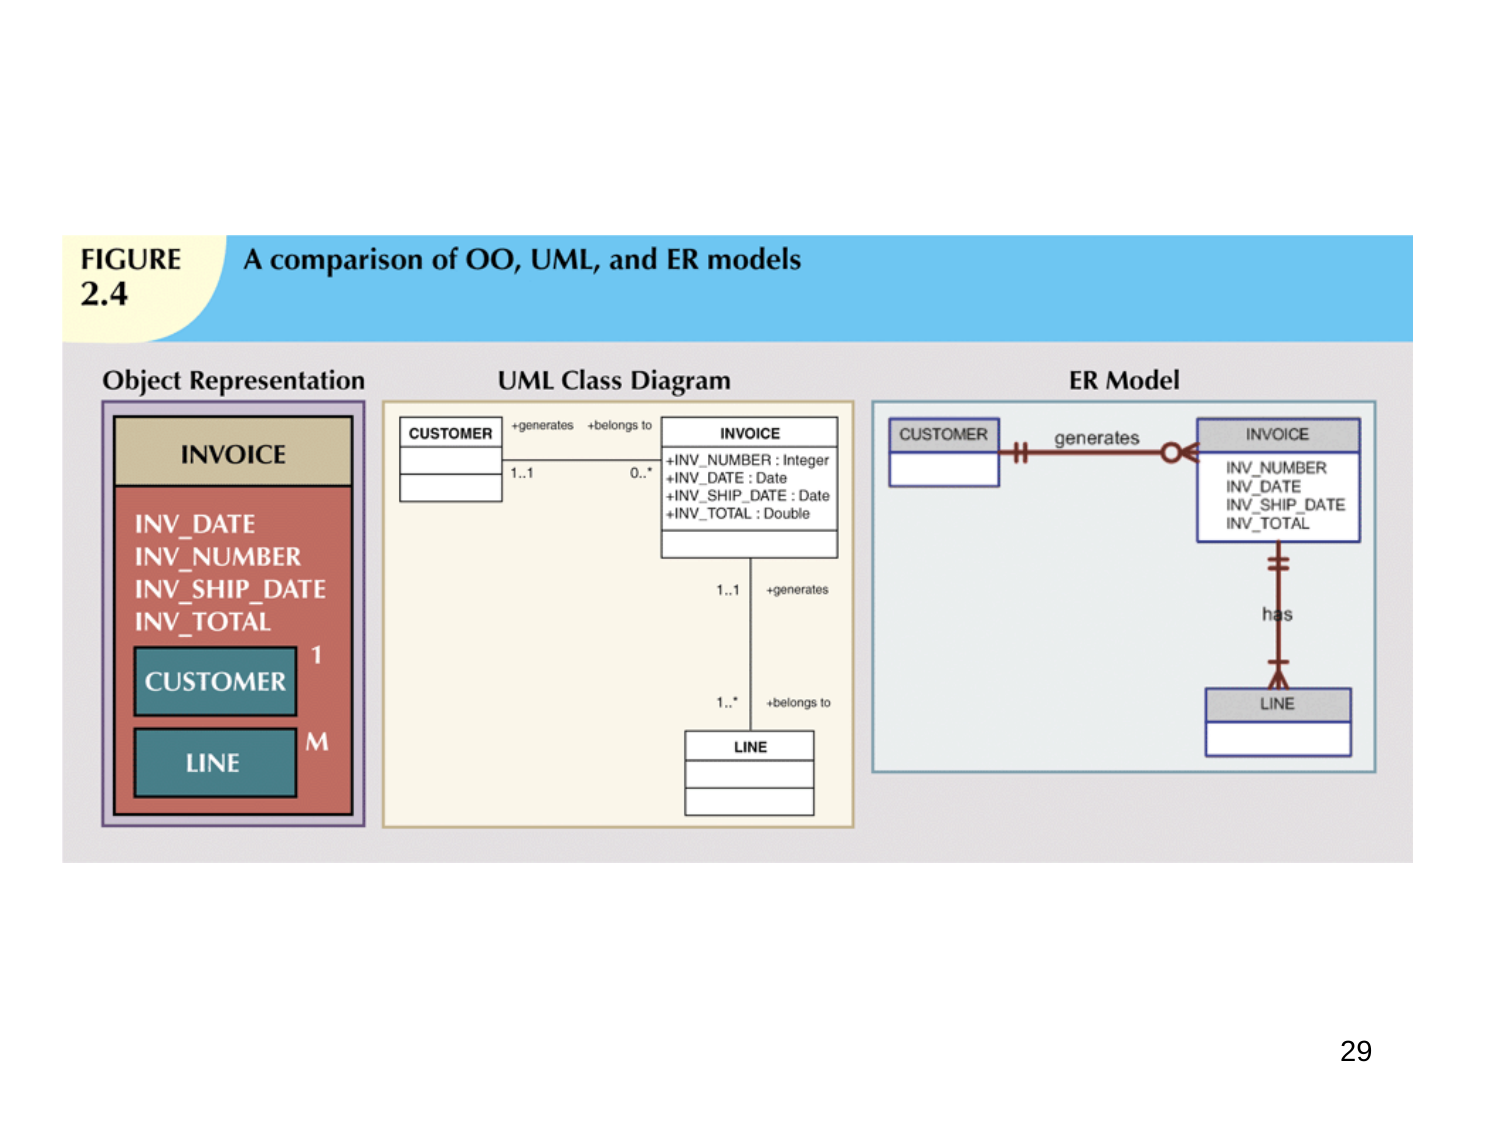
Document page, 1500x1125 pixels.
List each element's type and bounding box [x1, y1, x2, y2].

picture [62, 235, 1413, 863]
